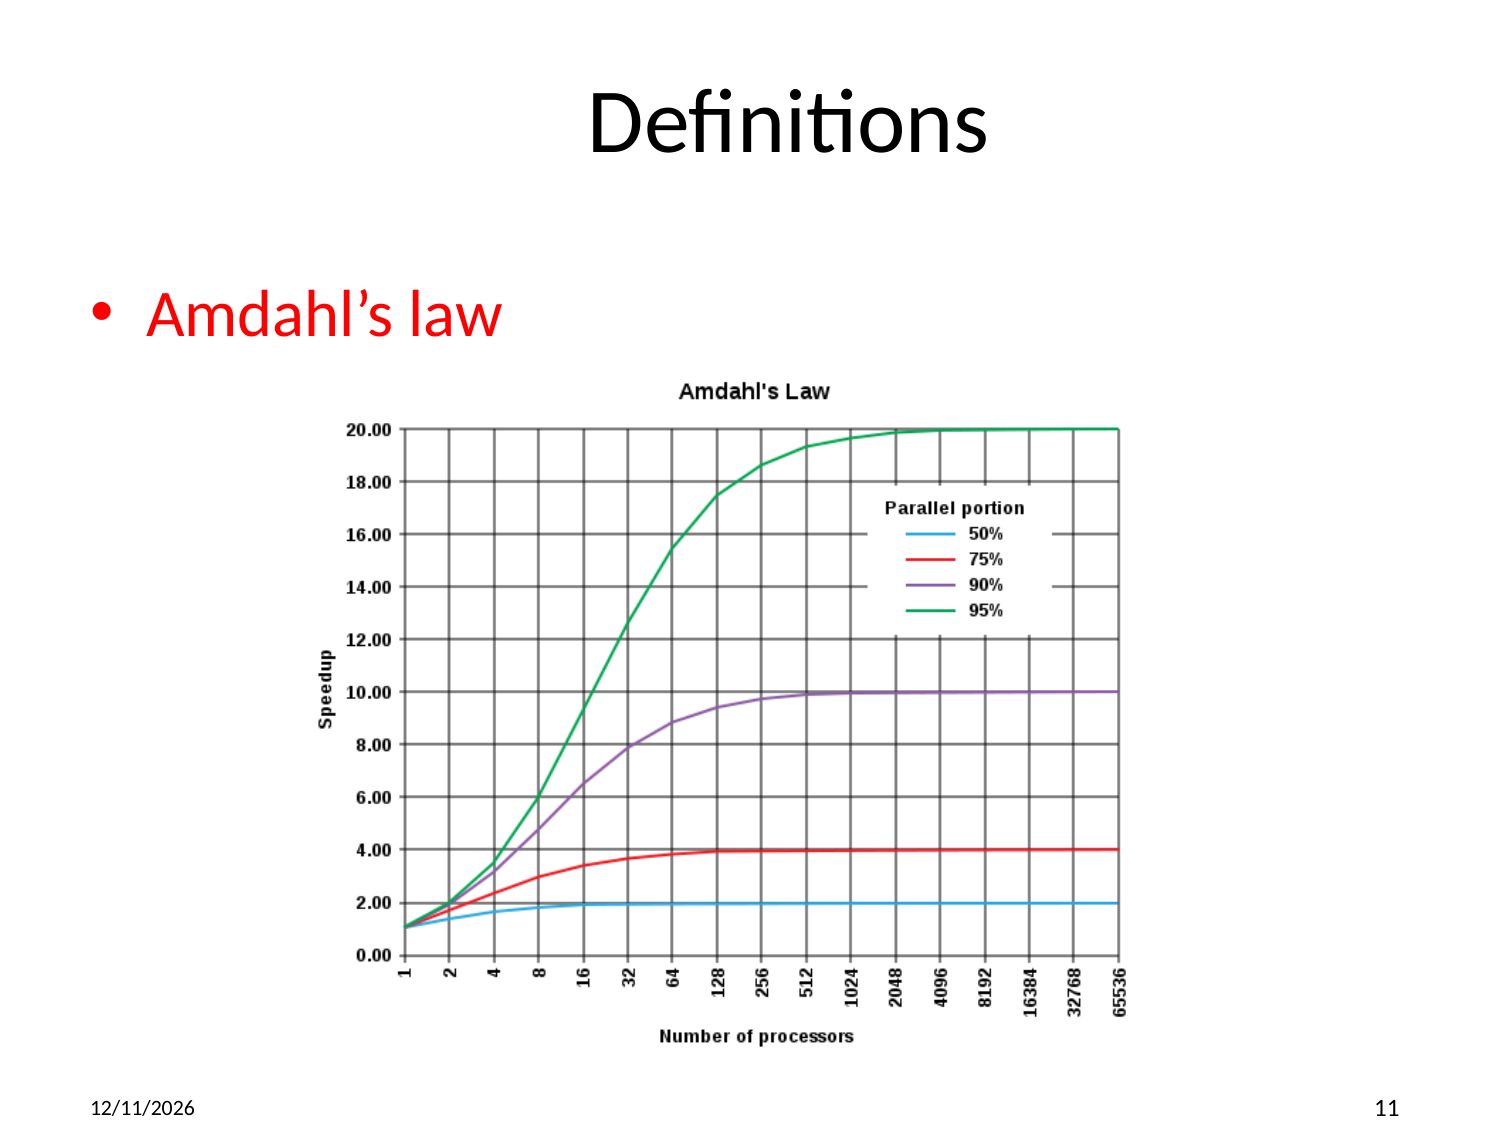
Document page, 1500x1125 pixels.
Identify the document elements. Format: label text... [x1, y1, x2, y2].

title Definitions [219, 45, 1359, 188]
list Amdahl’s law [75, 262, 1425, 1063]
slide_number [75, 1087, 238, 1125]
picture [296, 361, 1204, 1071]
slide_number 11 [1325, 1087, 1415, 1125]
